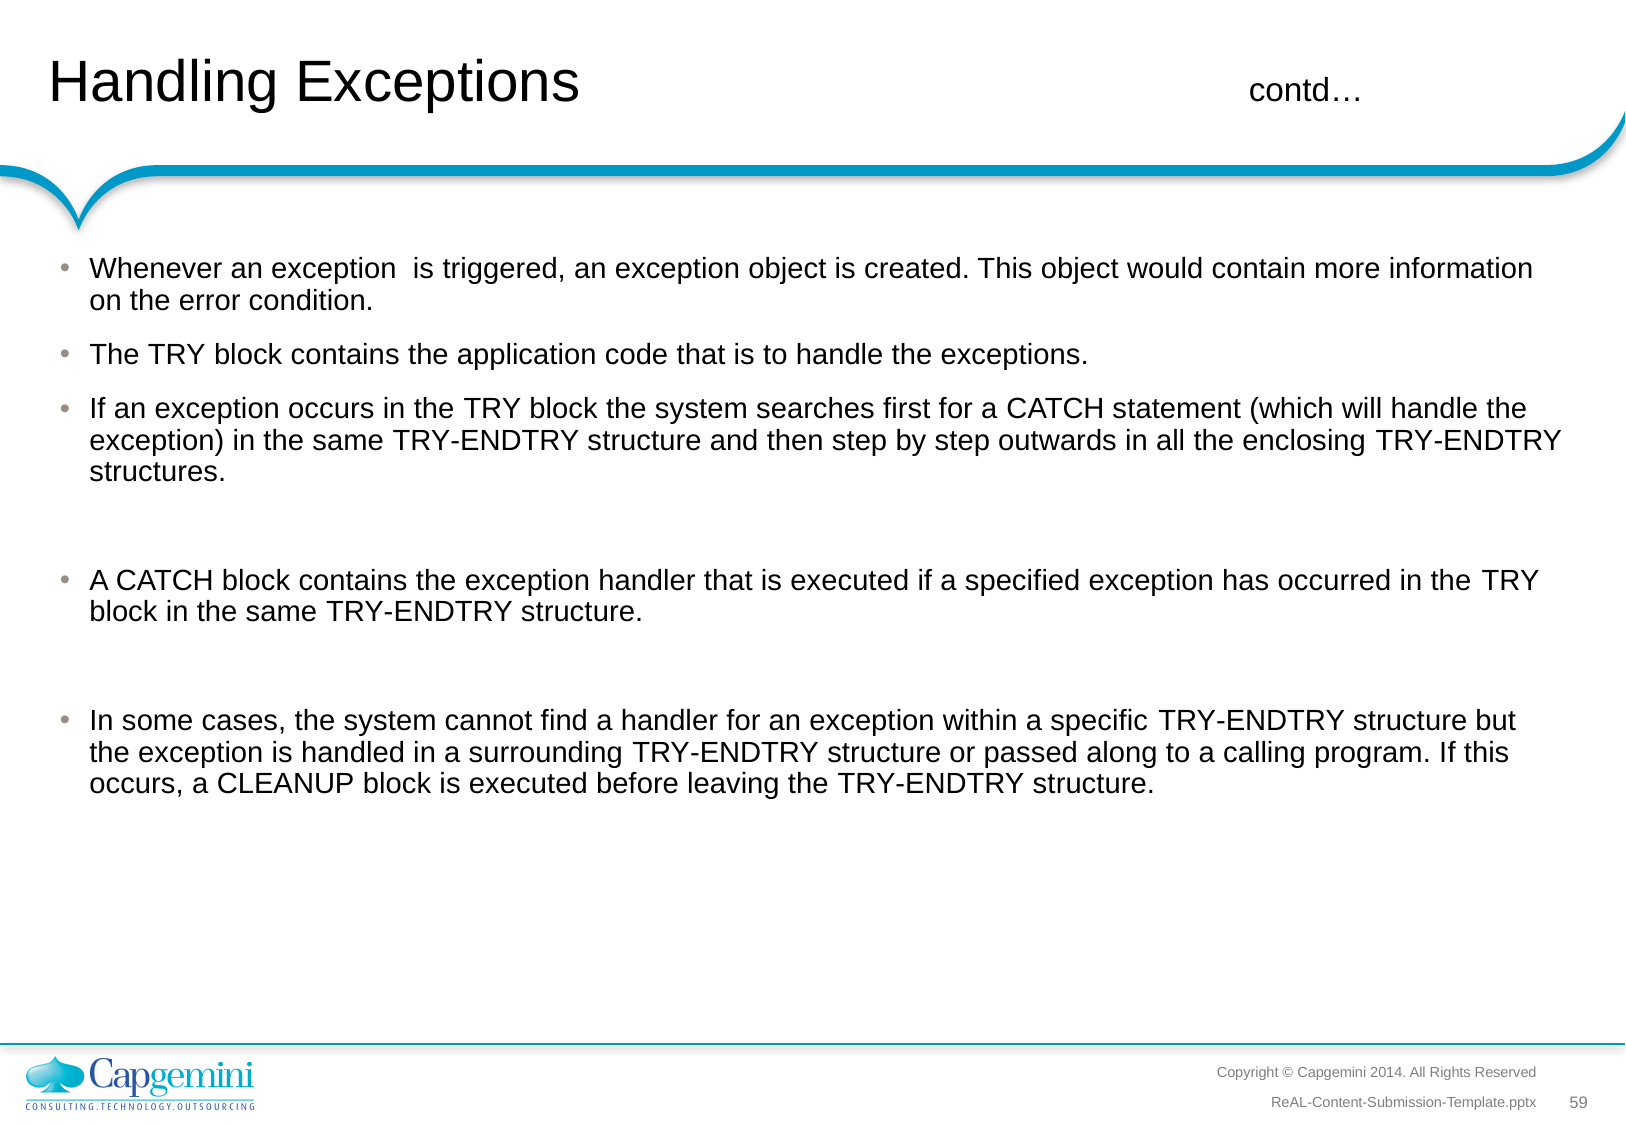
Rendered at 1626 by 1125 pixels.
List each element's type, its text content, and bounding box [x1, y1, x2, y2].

picture [26, 1056, 254, 1110]
slide_number Copyright © Capgemini 2014. All Rights Reserved [1104, 1053, 1544, 1088]
footer ReAL-Content-Submission-Template.pptx [1105, 1086, 1543, 1117]
slide_number 59 [1568, 1091, 1589, 1112]
list Whenever an exception is triggered, an exception object is created. This object would contain more information on the error condition. The TRY block contains the application code that is to handle the exceptions. If an exception occurs in the TRY block the system searches first for a CATCH statement (which will handle the exception) in the same TRY-ENDTRY structure and then step by step outwards in all the enclosing TRY-ENDTRY structures. A CATCH block contains the exception handler that is executed if a specified exception has occurred in the TRY block in the same TRY-ENDTRY structure. In some cases, the system cannot find a handler for an exception within a specific TRY-ENDTRY structure but the exception is handled in a surrounding TRY-ENDTRY structure or passed along to a calling program. If this occurs, a CLEANUP block is executed before leaving the TRY-ENDTRY structure. [44, 246, 1581, 1007]
title Handling Exceptions contd… [0, 0, 1625, 165]
